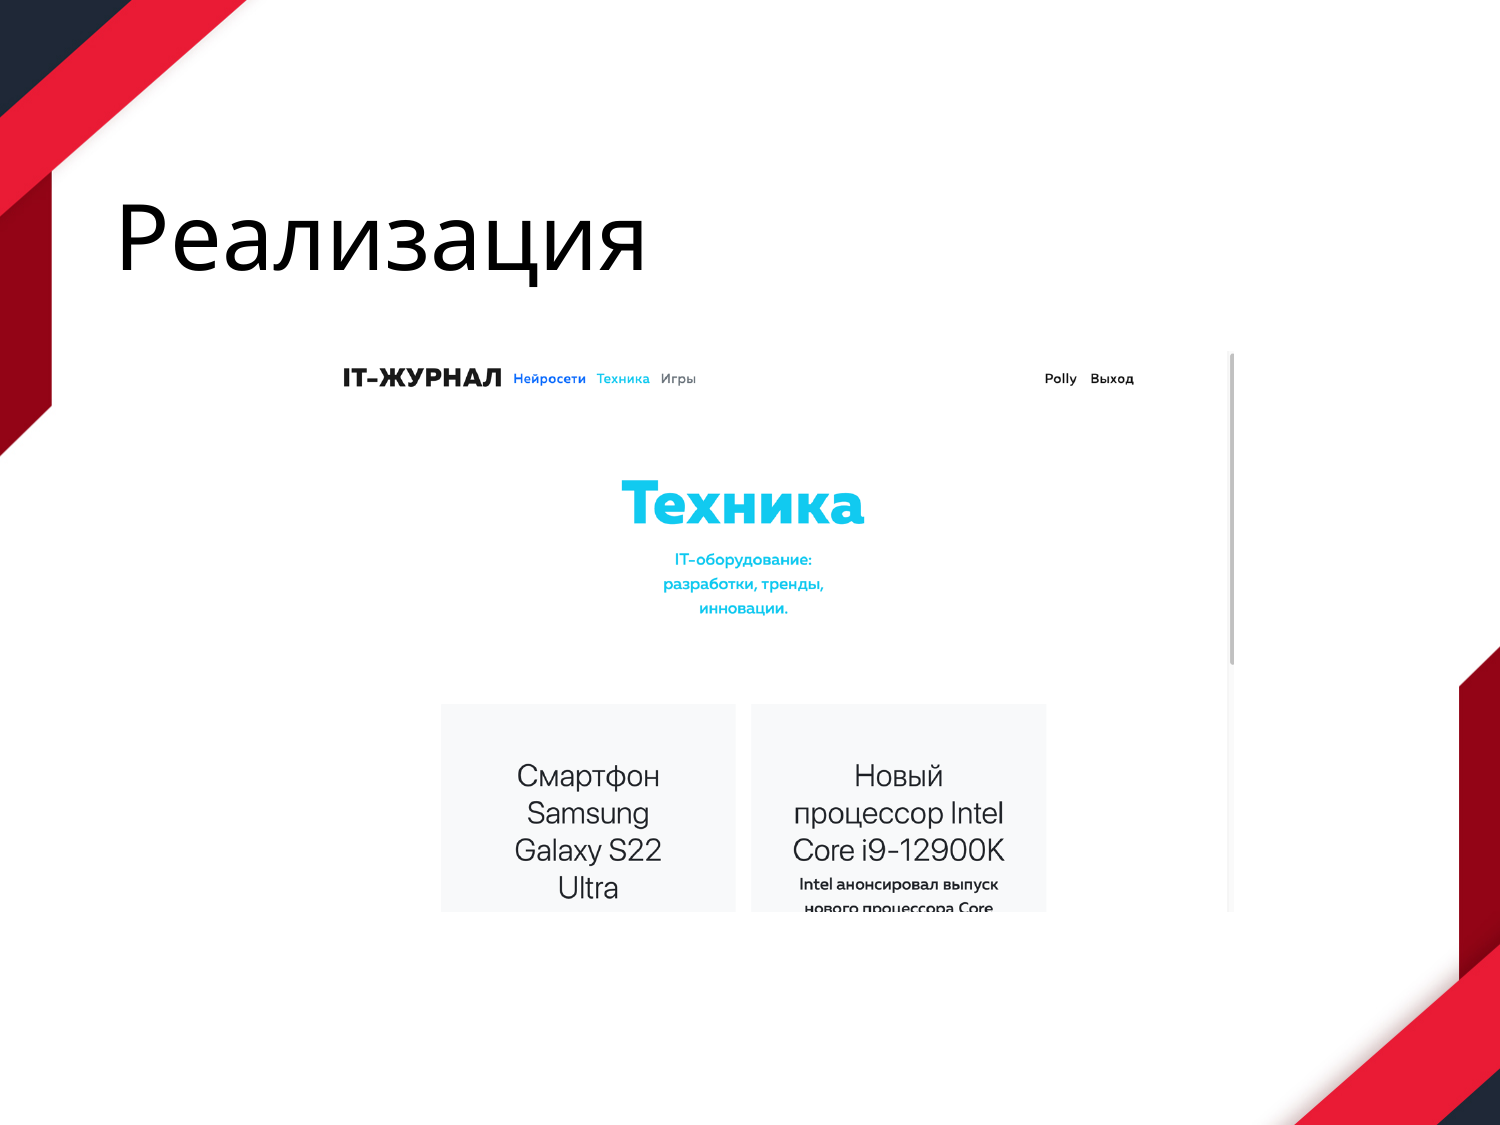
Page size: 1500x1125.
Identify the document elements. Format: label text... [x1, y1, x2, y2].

picture [0, 0, 1500, 1125]
title Реализация [99, 132, 1394, 350]
list [100, 349, 1395, 1064]
